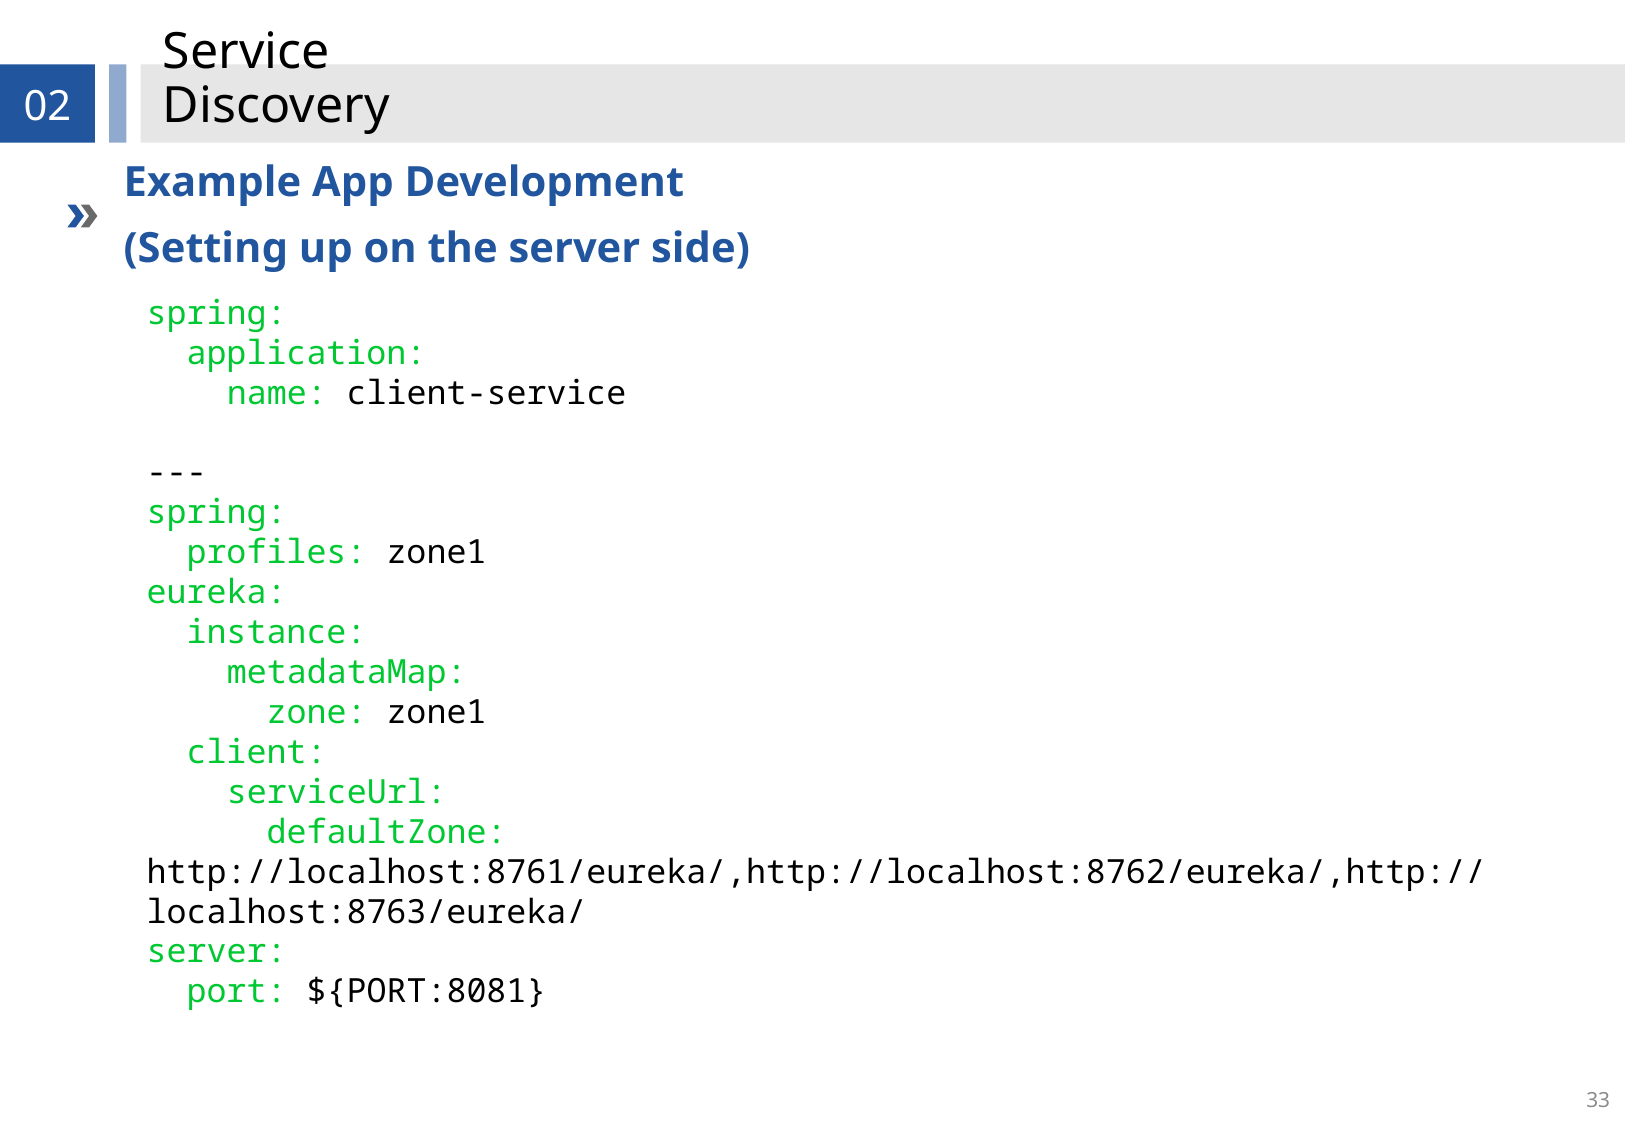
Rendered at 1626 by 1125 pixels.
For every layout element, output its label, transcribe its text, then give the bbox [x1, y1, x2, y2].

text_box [67, 204, 98, 228]
list 02 [12, 83, 83, 130]
slide_number 33 [1455, 1070, 1625, 1125]
title Service Discovery [162, 78, 565, 134]
list Example App Development (Setting up on the server side) [123, 160, 1597, 272]
text_box spring: application: name: client-service --- spring: profiles: zone1 eureka: instance: metadataMap: zone: zone1 client: serviceUrl: defaultZone: http://localhost:8761/eureka/,http://localhost:8762/eureka/,http://localhost:8763/eureka/ server: port: ${PORT:8081} [131, 283, 1588, 1017]
